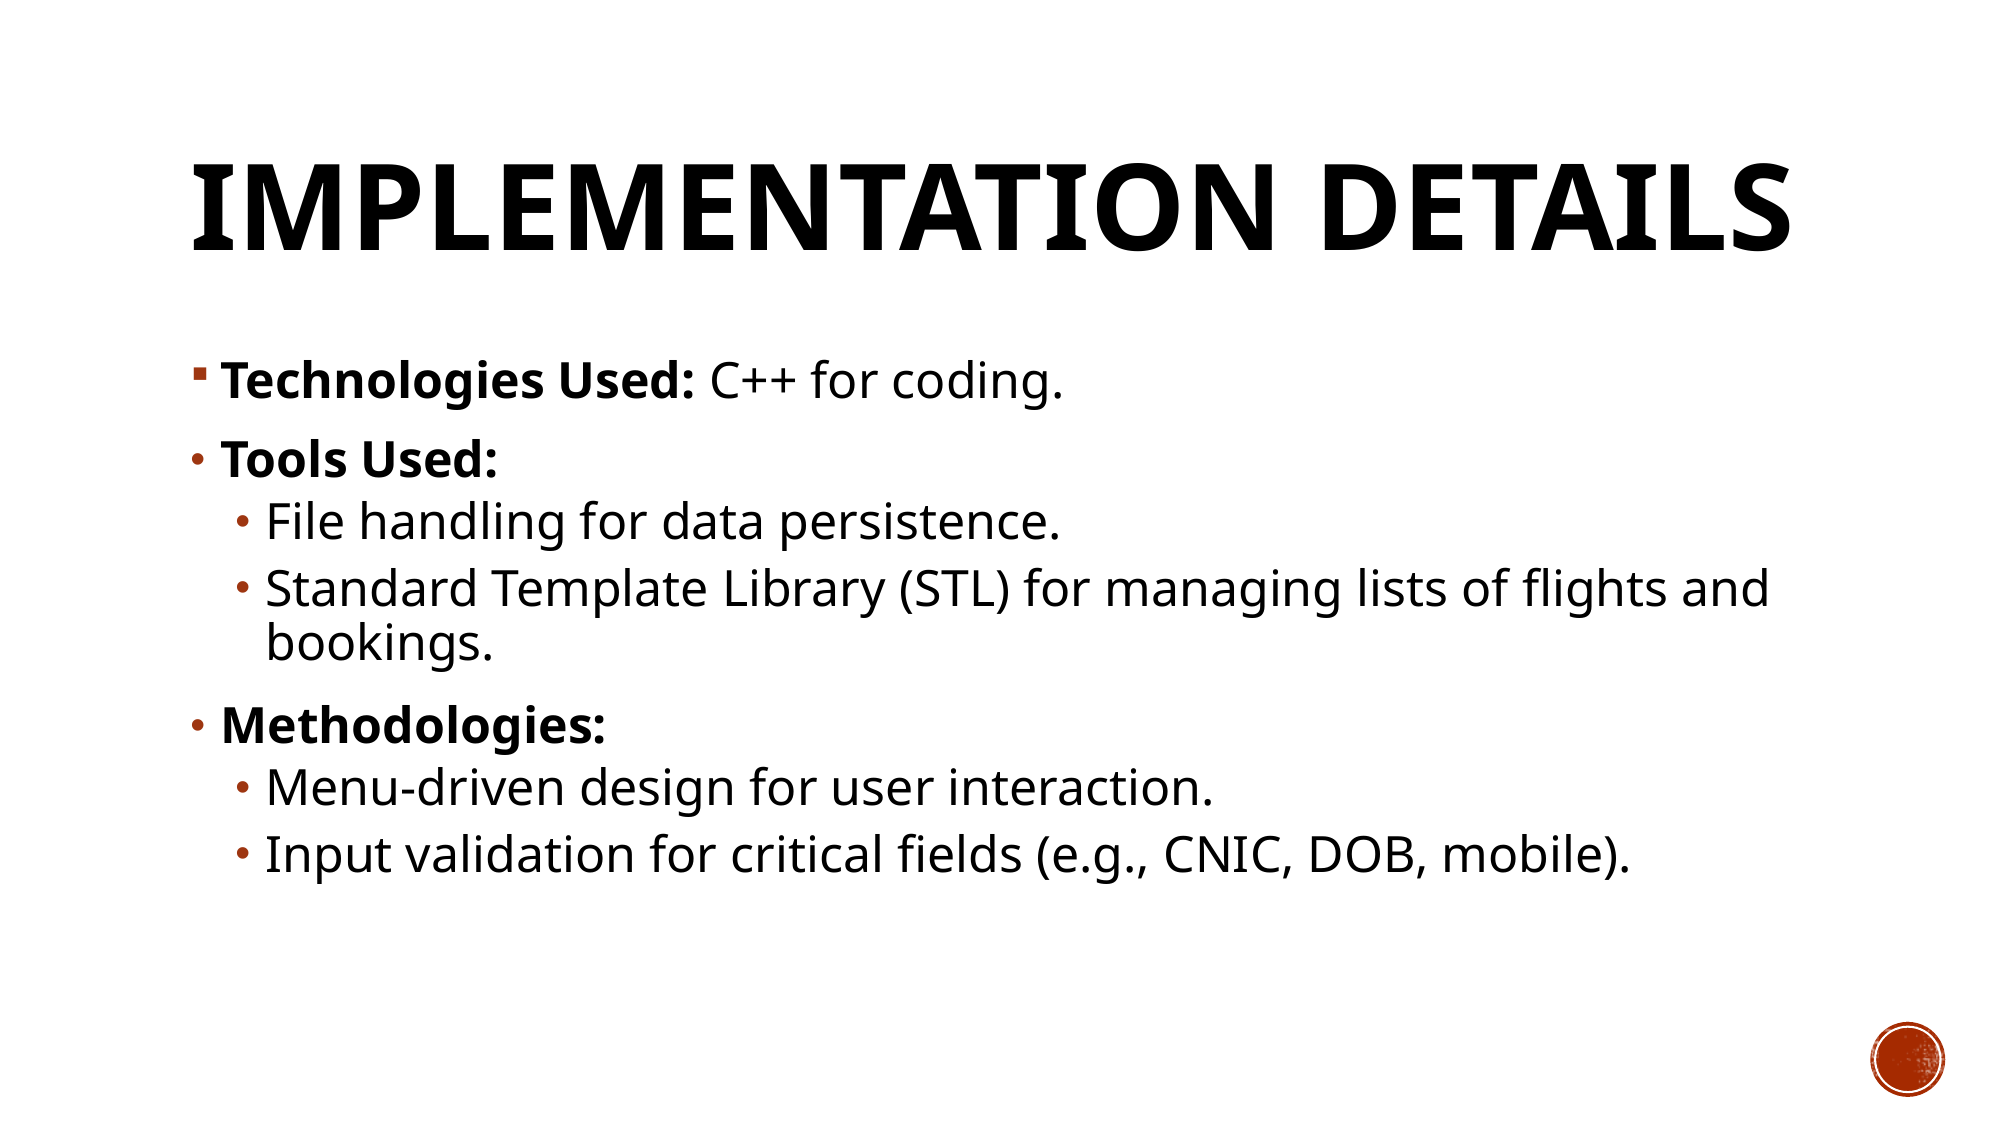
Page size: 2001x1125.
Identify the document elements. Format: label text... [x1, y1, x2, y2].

title Implementation Details [175, 79, 1826, 344]
list Technologies Used: C++ for coding. Tools Used: File handling for data persistence. Standard Template Library (STL) for managing lists of flights and bookings. Methodologies: Menu-driven design for user interaction. Input validation for critical fields (e.g., CNIC, DOB, mobile). [175, 348, 1826, 1013]
